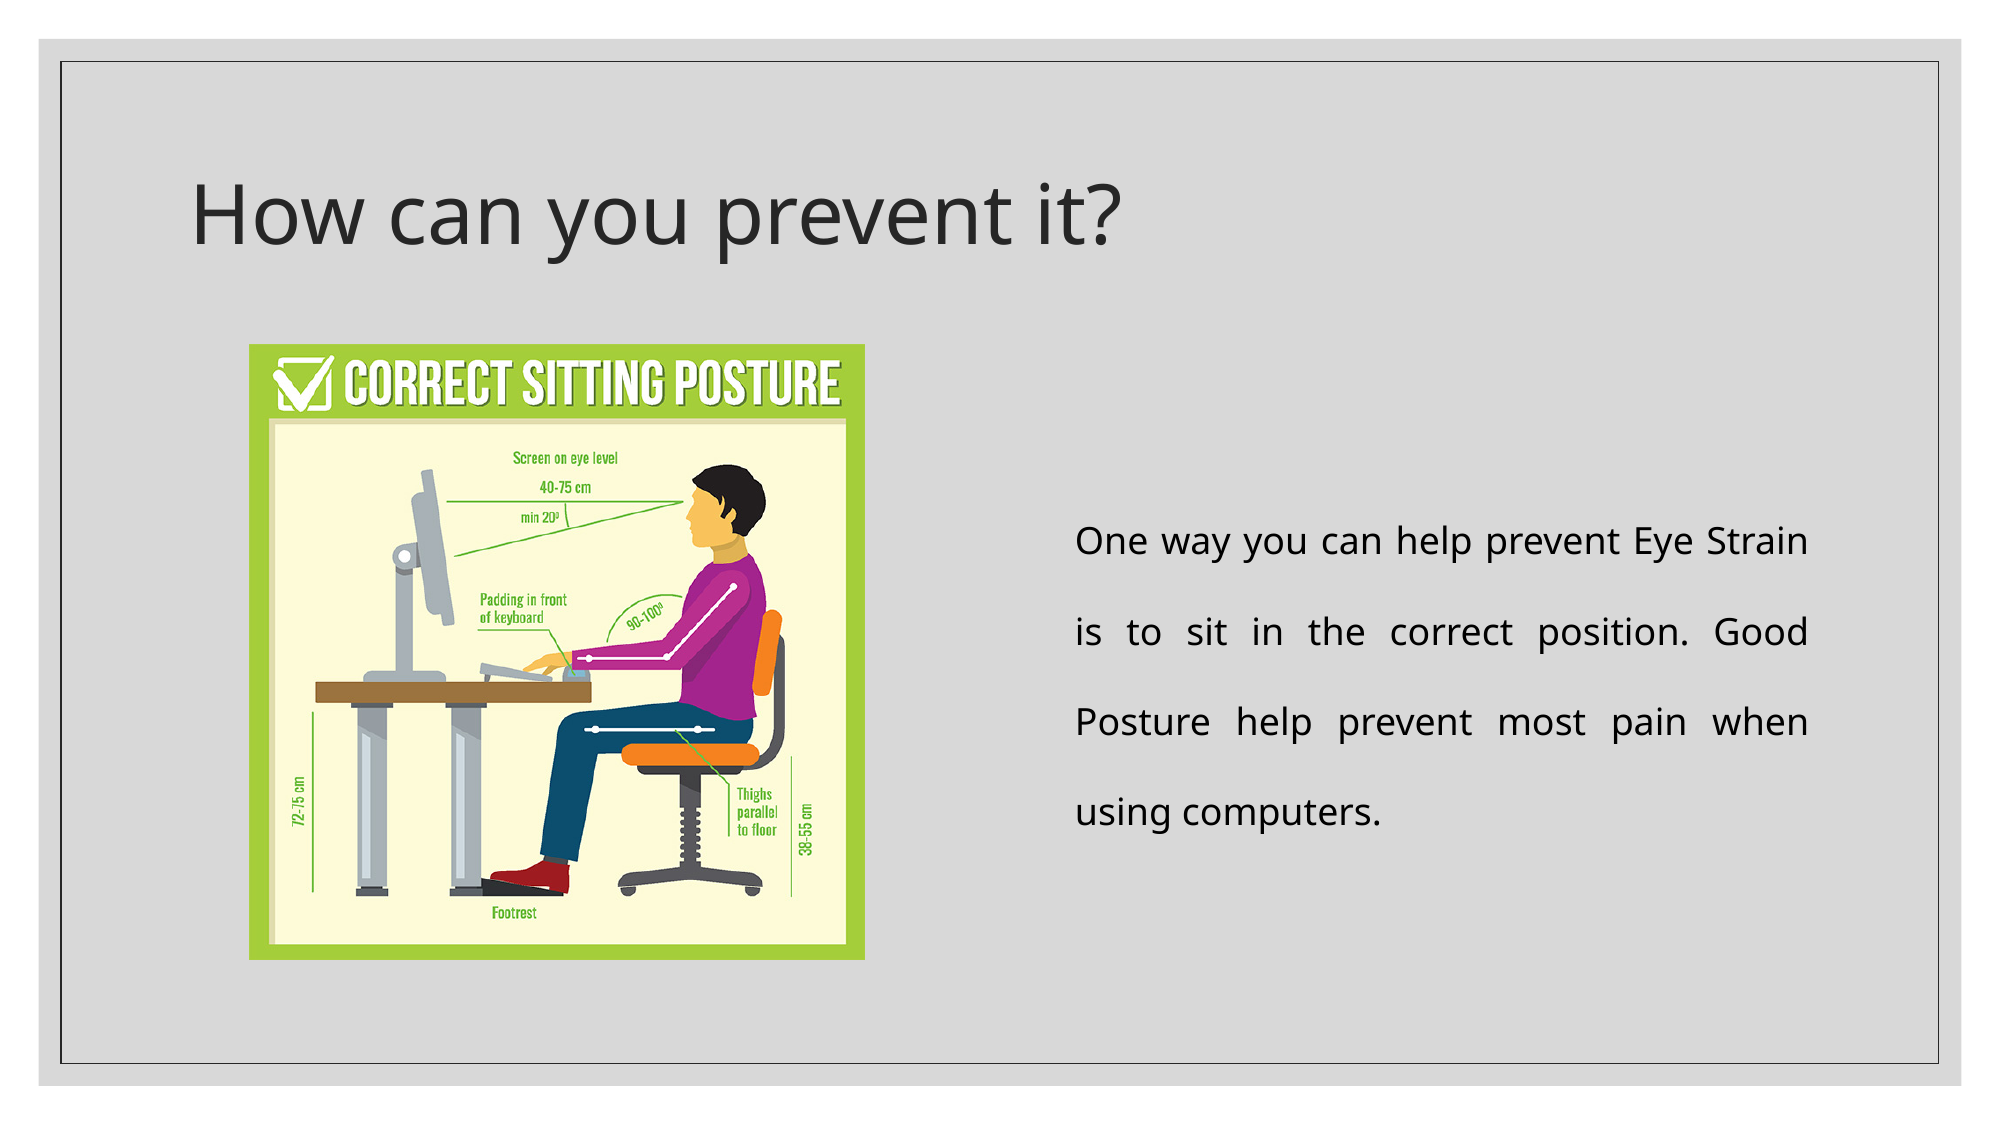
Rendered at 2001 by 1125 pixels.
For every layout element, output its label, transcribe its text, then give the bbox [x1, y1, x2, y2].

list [249, 344, 865, 960]
list One way you can help prevent Eye Strain is to sit in the correct position. Good Posture help prevent most pain when using computers. [1059, 345, 1825, 960]
title How can you prevent it? [174, 105, 1825, 331]
